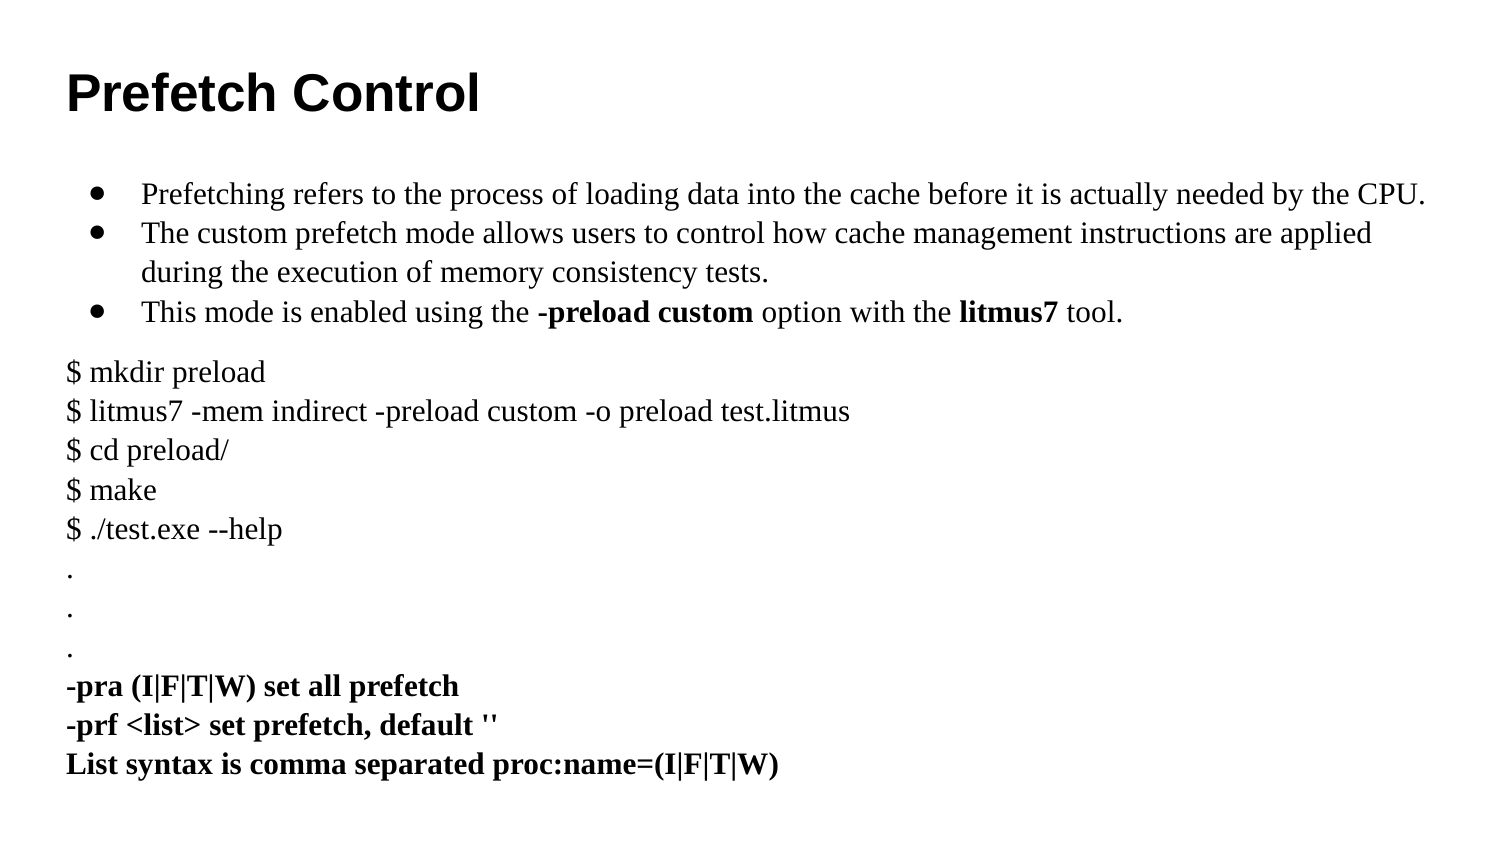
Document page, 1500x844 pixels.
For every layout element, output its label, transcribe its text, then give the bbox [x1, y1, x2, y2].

list Prefetching refers to the process of loading data into the cache before it is actually needed by the CPU. The custom prefetch mode allows users to control how cache management instructions are applied during the execution of memory consistency tests. This mode is enabled using the -preload custom option with the litmus7 tool. $ mkdir preload $ litmus7 -mem indirect -preload custom -o preload test.litmus $ cd preload/ $ make $ ./test.exe --help . . . -pra (I|F|T|W) set all prefetch -prf <list> set prefetch, default '' List syntax is comma separated proc:name=(I|F|T|W) [51, 152, 1449, 780]
title Prefetch Control [51, 43, 1449, 138]
